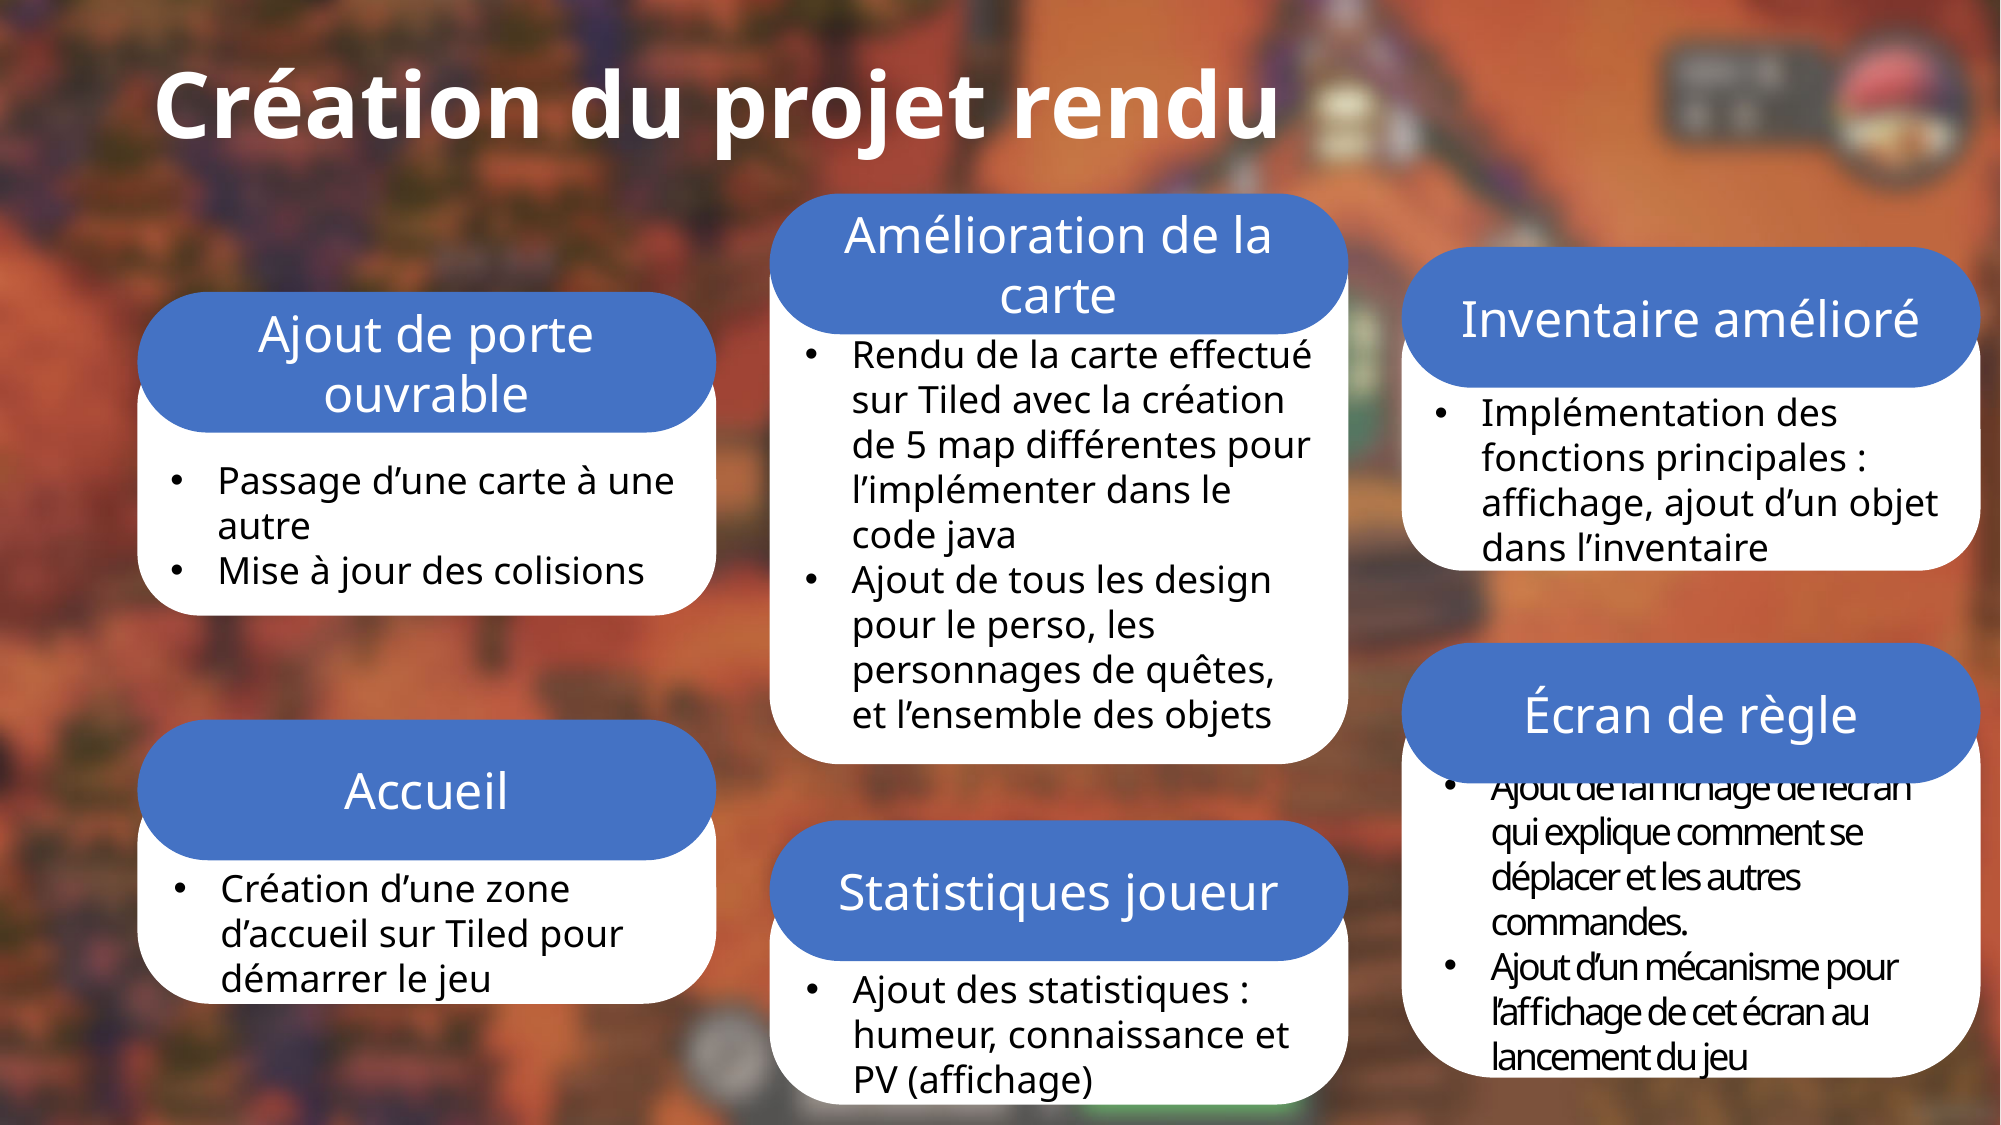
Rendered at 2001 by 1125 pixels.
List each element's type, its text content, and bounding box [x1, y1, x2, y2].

title Création du projet rendu [137, 0, 1863, 218]
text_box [137, 719, 717, 1004]
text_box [1401, 246, 1981, 571]
picture [0, 0, 2001, 1125]
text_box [769, 820, 1349, 1105]
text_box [137, 291, 717, 616]
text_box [1401, 642, 1981, 1078]
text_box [769, 193, 1349, 765]
